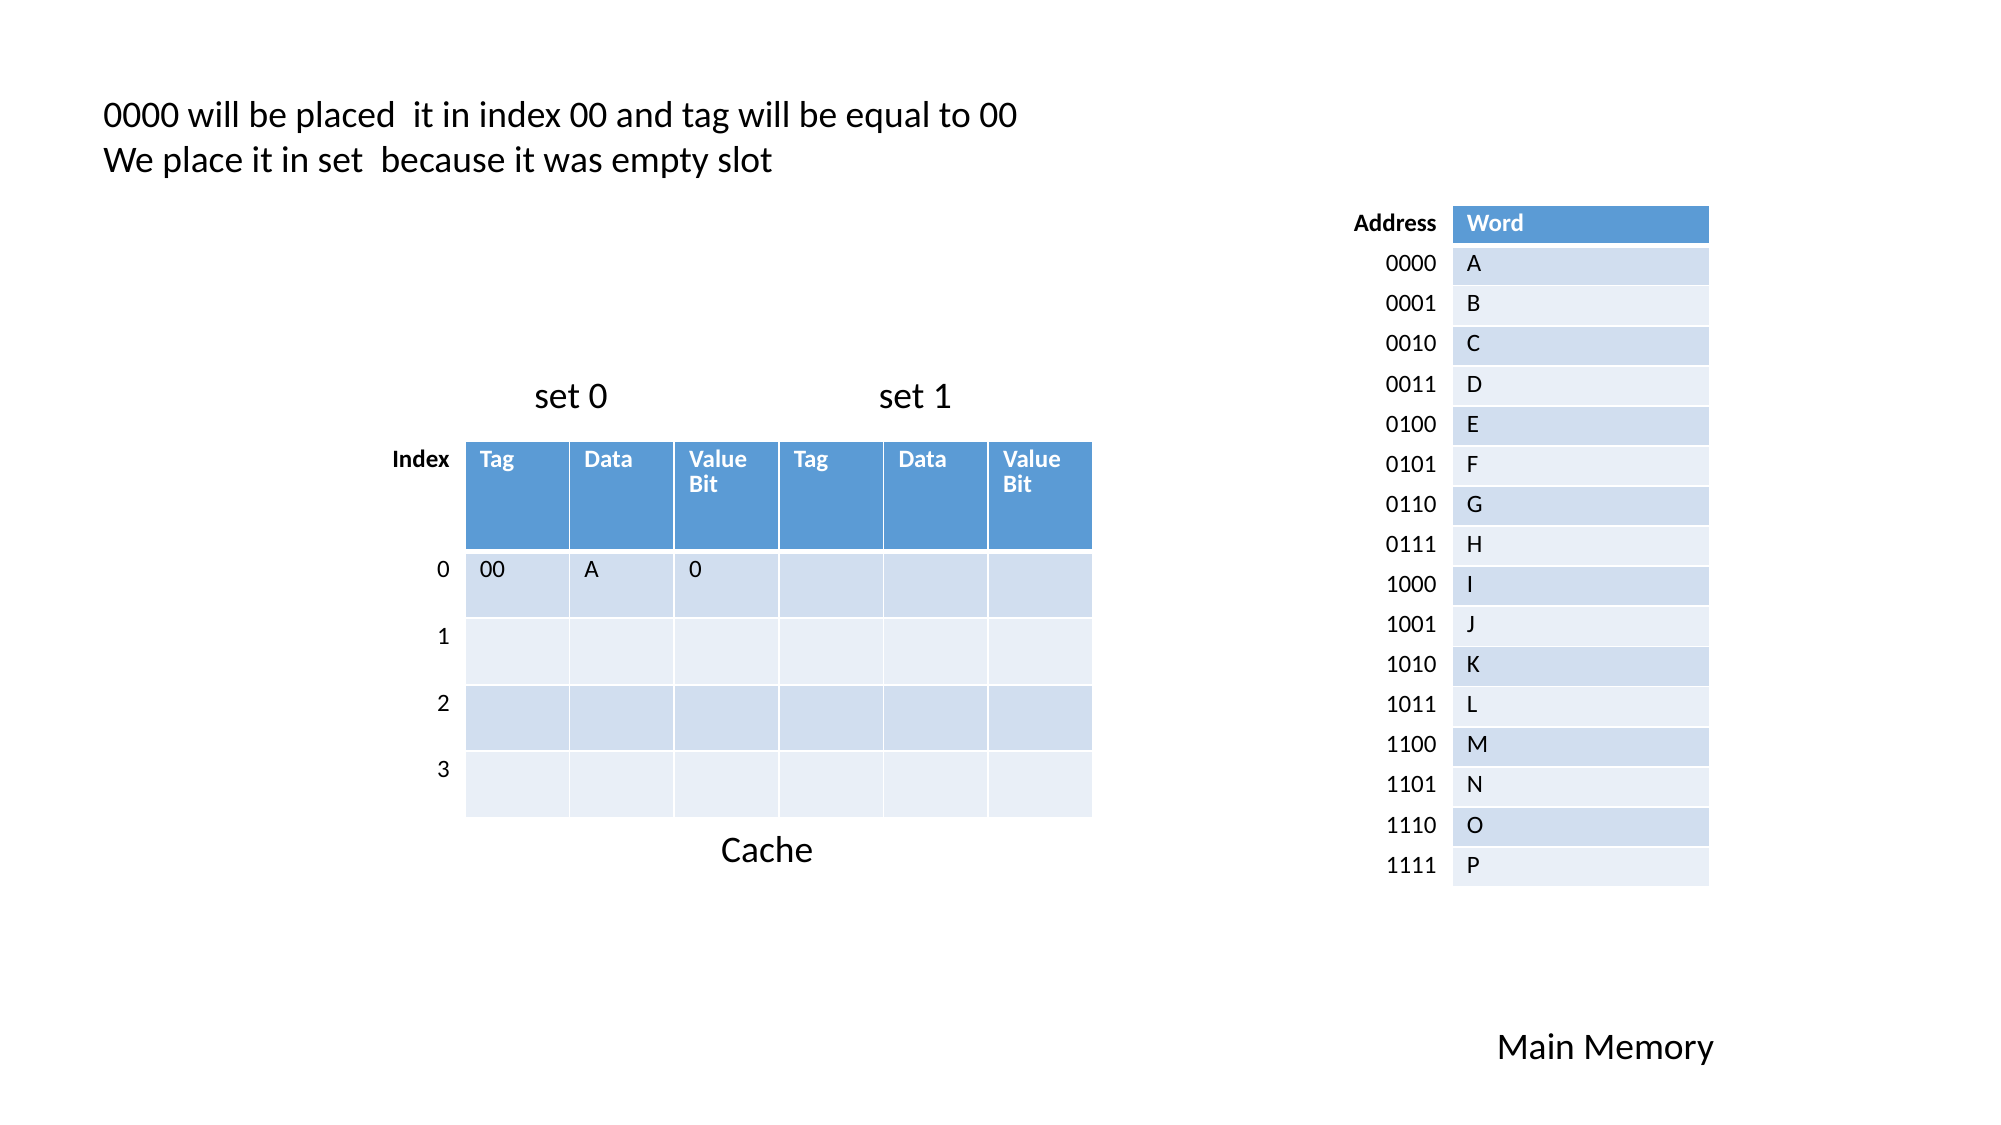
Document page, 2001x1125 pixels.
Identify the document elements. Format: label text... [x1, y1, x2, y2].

table_cell D [1453, 367, 1709, 405]
table_cell [884, 752, 987, 817]
table_header Value Bit [989, 442, 1092, 549]
table_cell [780, 686, 883, 750]
table_cell [884, 686, 987, 750]
table_cell [570, 686, 673, 750]
table_cell 0001 [1194, 286, 1451, 325]
table_header Tag [780, 442, 883, 549]
table_cell 0 [361, 554, 464, 617]
table_cell 0100 [1194, 407, 1451, 445]
table_cell [989, 752, 1092, 817]
table_cell B [1453, 286, 1709, 325]
table_cell 0 [675, 554, 778, 617]
table_header Index [361, 442, 464, 549]
text_box 0000 will be placed it in index 00 and tag will be equal to 00 We place it in set because it was empty slot [88, 82, 1034, 187]
table_header Data [884, 442, 987, 549]
table_cell I [1453, 567, 1709, 605]
table_cell [466, 619, 569, 684]
table_cell 3 [361, 752, 464, 817]
table_cell G [1453, 487, 1709, 525]
text_box Main Memory [1482, 1014, 1730, 1074]
table_cell [989, 686, 1092, 750]
table_cell 0101 [1194, 447, 1451, 485]
table_header Value Bit [675, 442, 778, 549]
table_header Tag [466, 442, 569, 549]
table_cell 1 [361, 619, 464, 684]
table_header Word [1453, 206, 1709, 243]
table_cell [570, 619, 673, 684]
table_cell 1000 [1194, 567, 1451, 605]
table_cell 00 [466, 554, 569, 617]
table_cell 1111 [1194, 848, 1451, 886]
table_cell [780, 554, 883, 617]
text_box Cache [706, 817, 829, 878]
table_cell [466, 686, 569, 750]
table_cell 1101 [1194, 768, 1451, 806]
table_cell A [1453, 248, 1709, 285]
table_cell [780, 752, 883, 817]
table_cell [466, 752, 569, 817]
table_cell [570, 752, 673, 817]
table_cell [675, 619, 778, 684]
table_cell 0110 [1194, 487, 1451, 525]
table_cell 0011 [1194, 367, 1451, 405]
table_cell [884, 619, 987, 684]
table_cell 0010 [1194, 327, 1451, 365]
table_cell 0000 [1194, 248, 1451, 285]
text_box set 0 set 1 [511, 363, 968, 424]
table_cell E [1453, 407, 1709, 445]
table_cell O [1453, 808, 1709, 846]
table_cell 1011 [1194, 687, 1451, 726]
table_cell P [1453, 848, 1709, 886]
table_cell H [1453, 527, 1709, 565]
table_cell [884, 554, 987, 617]
table_header Data [570, 442, 673, 549]
table_cell 1001 [1194, 607, 1451, 646]
table_cell M [1453, 728, 1709, 766]
table_cell 2 [361, 686, 464, 750]
table_cell L [1453, 687, 1709, 726]
table_cell [989, 619, 1092, 684]
table_cell [675, 686, 778, 750]
table_cell 1100 [1194, 728, 1451, 766]
table_cell F [1453, 447, 1709, 485]
table_cell 0111 [1194, 527, 1451, 565]
table_cell [989, 554, 1092, 617]
table_cell C [1453, 327, 1709, 365]
table_cell [675, 752, 778, 817]
table_cell A [570, 554, 673, 617]
table_cell K [1453, 647, 1709, 686]
table_cell [780, 619, 883, 684]
table_header Address [1194, 206, 1451, 243]
table_cell 1010 [1194, 647, 1451, 686]
table_cell 1110 [1194, 808, 1451, 846]
table_cell J [1453, 607, 1709, 646]
table_cell N [1453, 768, 1709, 806]
